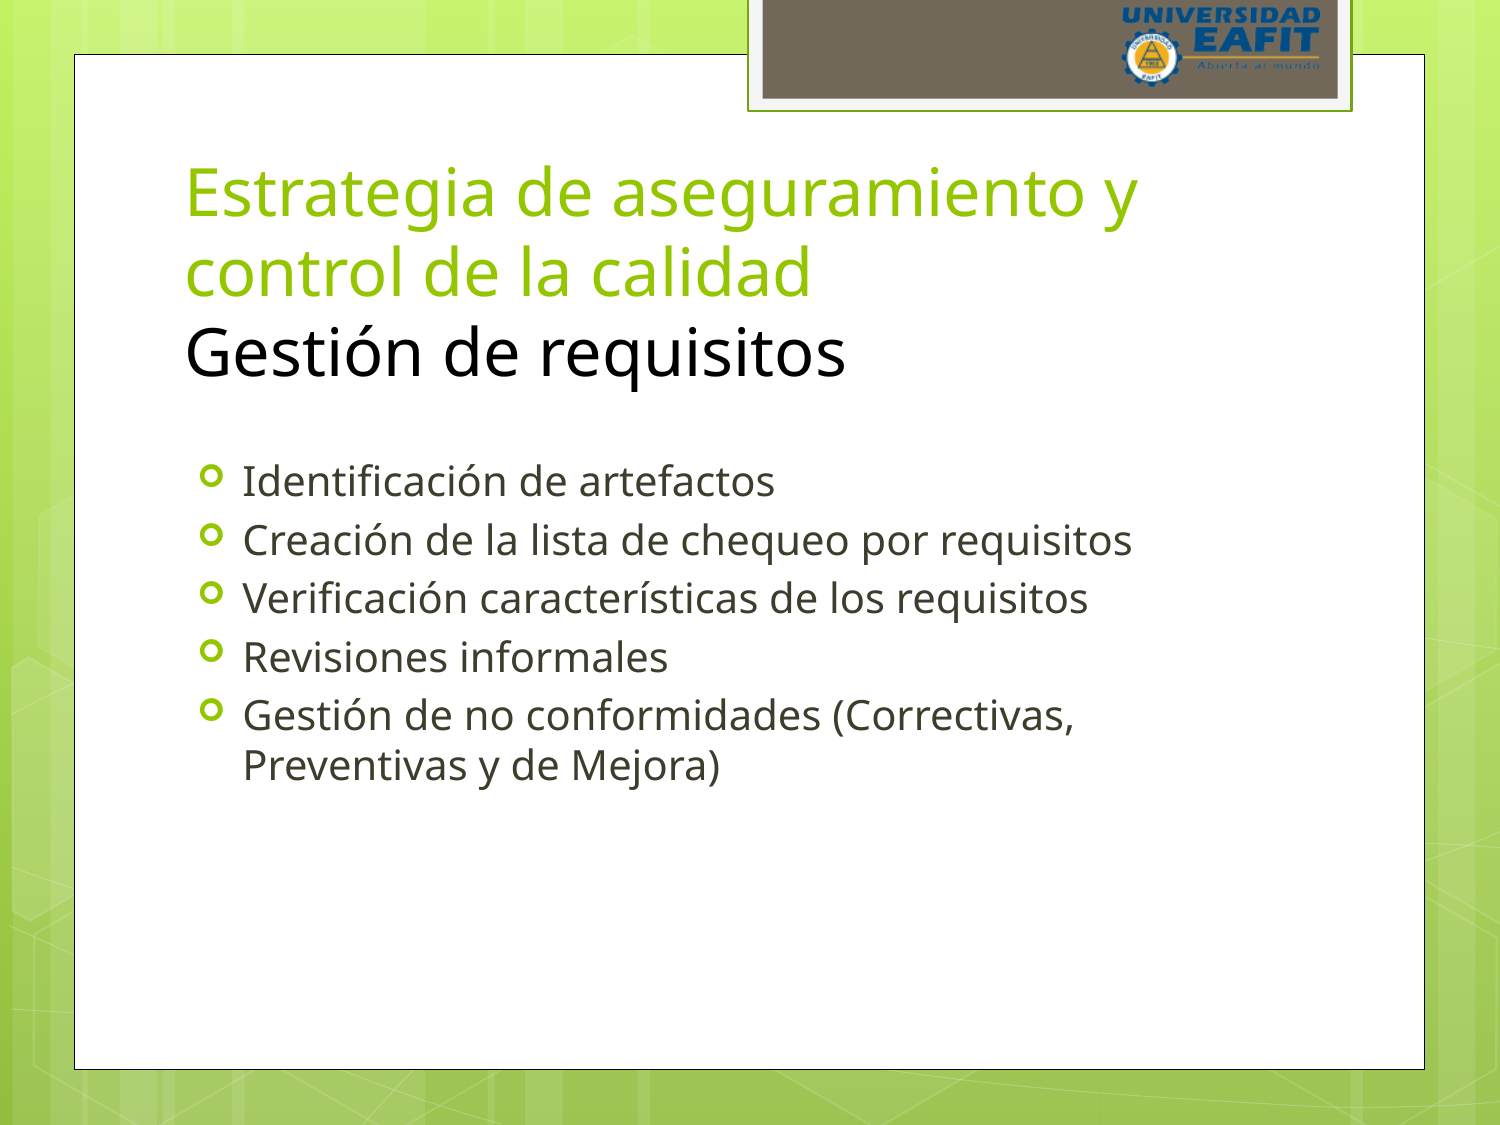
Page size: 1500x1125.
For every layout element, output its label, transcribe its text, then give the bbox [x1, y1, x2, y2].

picture [1120, 5, 1322, 91]
title Estrategia de aseguramiento y control de la calidad Gestión de requisitos [169, 130, 1322, 398]
list Identificación de artefactos Creación de la lista de chequeo por requisitos Verificación características de los requisitos Revisiones informales Gestión de no conformidades (Correctivas, Preventivas y de Mejora) [171, 447, 1283, 1024]
